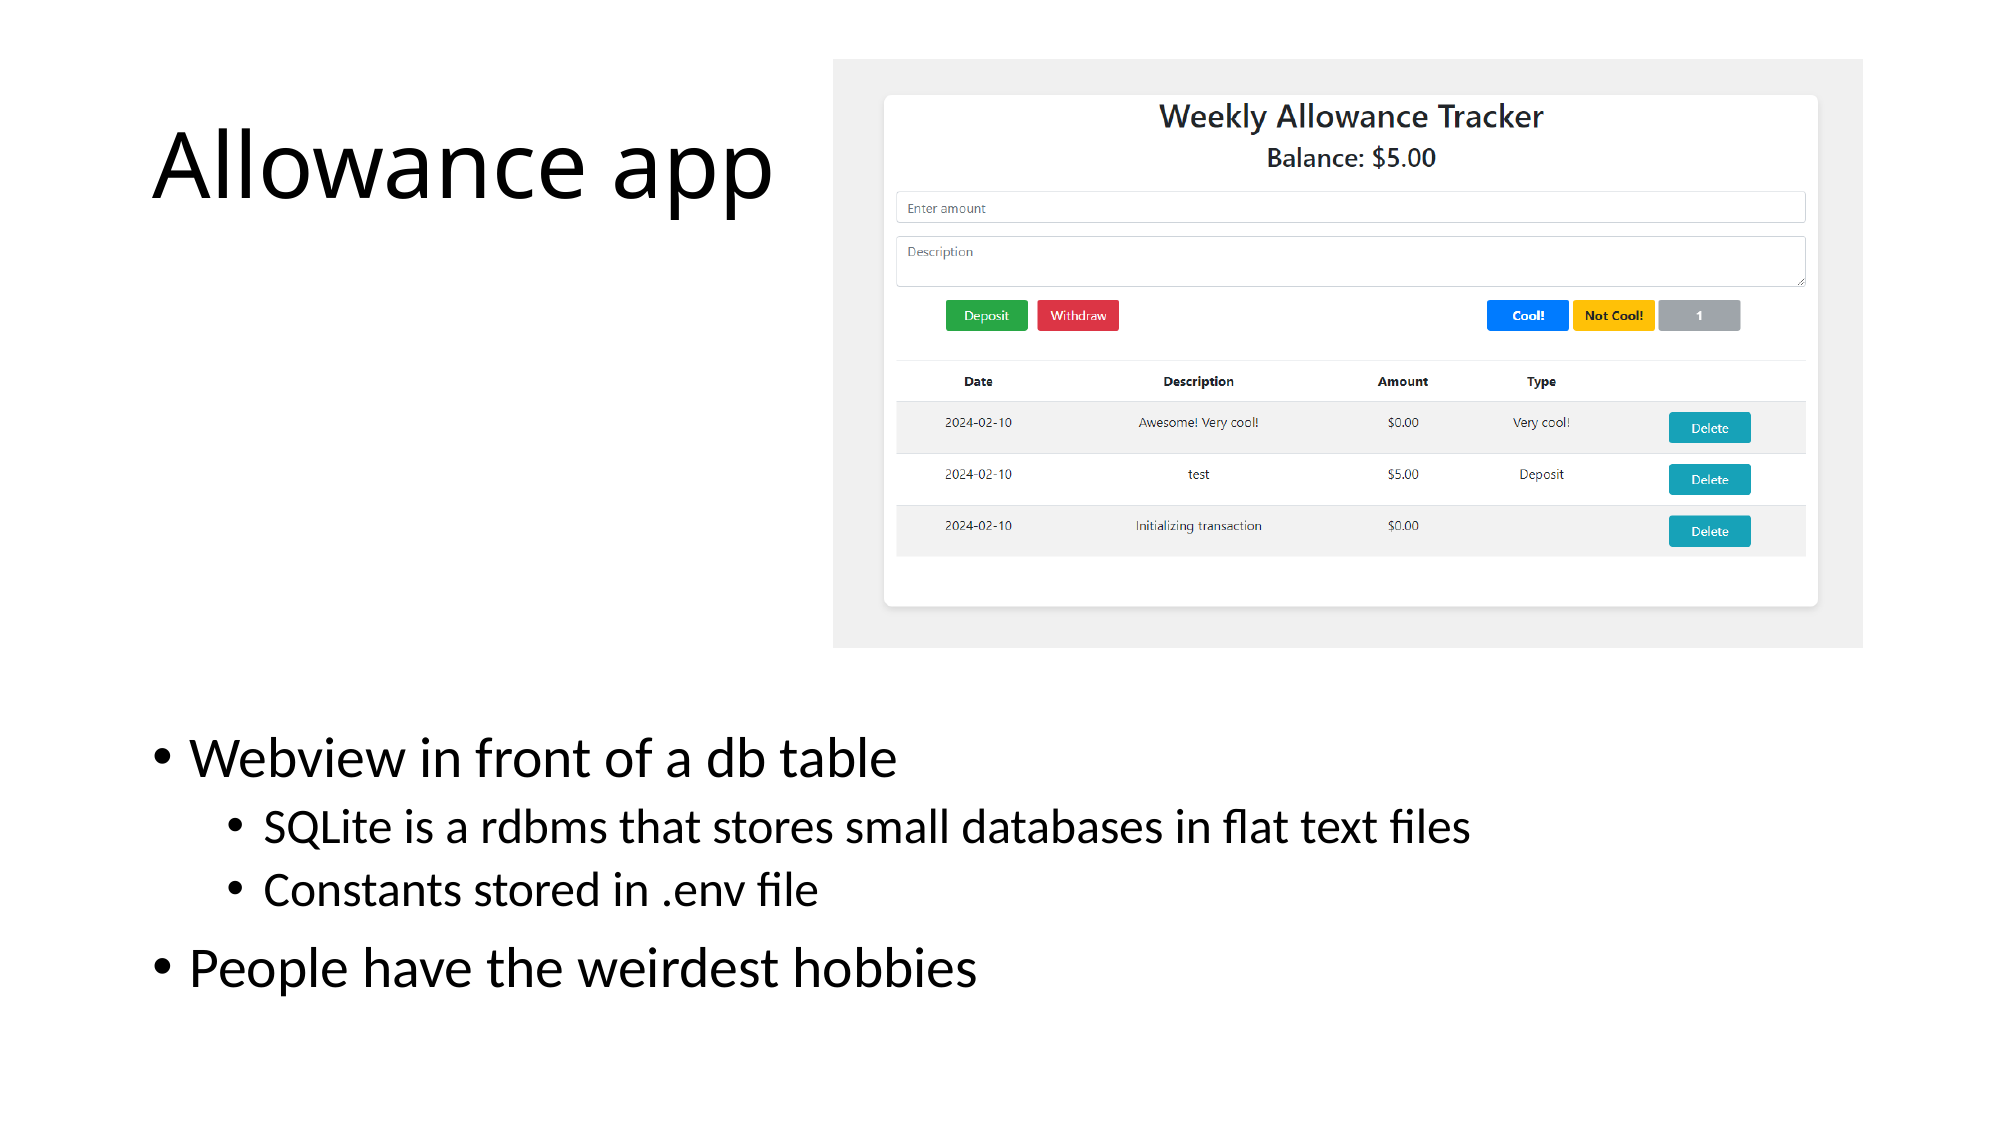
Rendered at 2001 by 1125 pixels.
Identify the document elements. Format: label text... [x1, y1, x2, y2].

picture [833, 59, 1863, 648]
title Allowance app [137, 59, 833, 278]
list Webview in front of a db table SQLite is a rdbms that stores small databases in flat text files Constants stored in .env file People have the weirdest hobbies [137, 299, 1863, 1014]
